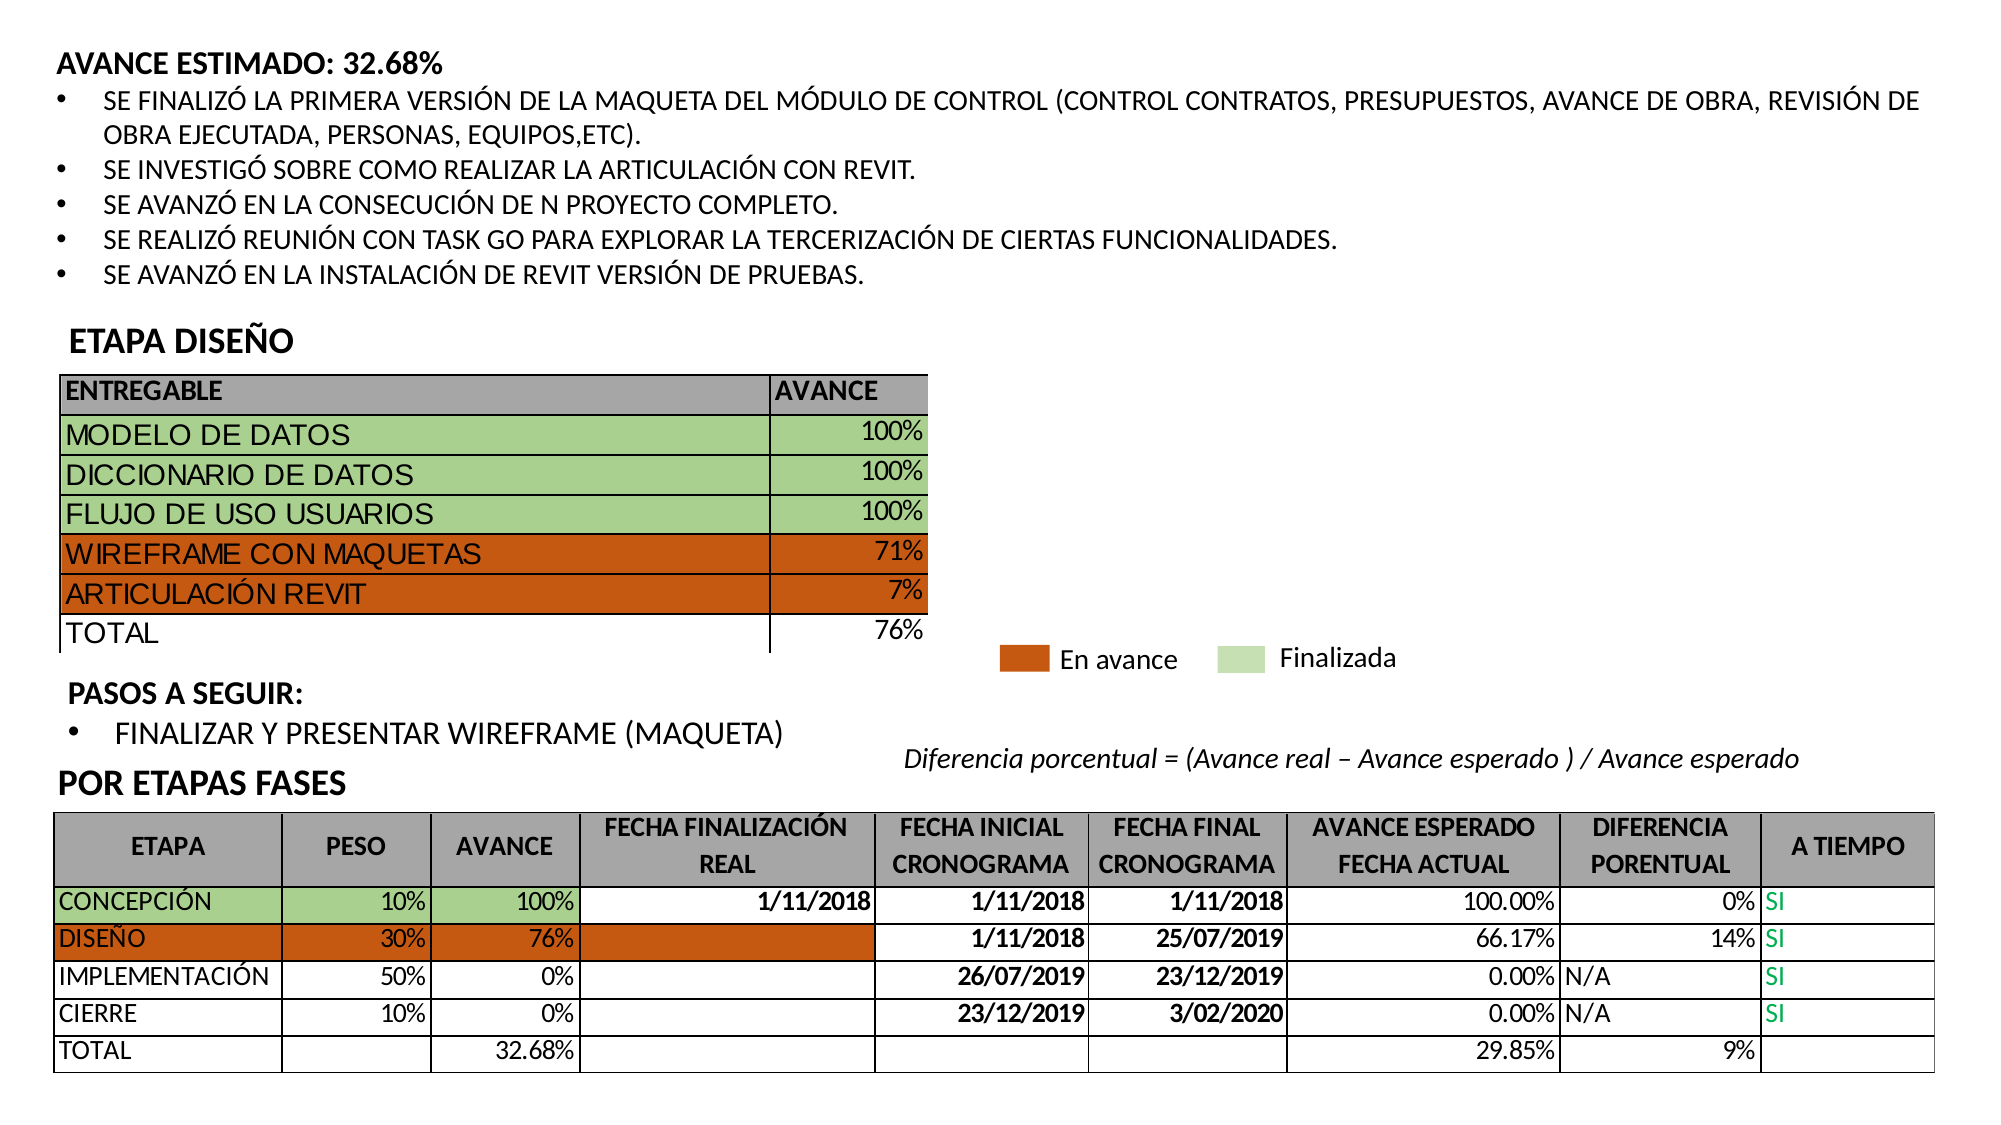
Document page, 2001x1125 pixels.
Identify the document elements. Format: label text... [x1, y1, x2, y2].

text_box POR ETAPAS FASES [43, 751, 362, 811]
text_box [1217, 645, 1265, 674]
text_box Diferencia porcentual = (Avance real – Avance esperado ) / Avance esperado [889, 731, 1822, 782]
text_box ETAPA DISEÑO [54, 308, 309, 369]
picture [52, 811, 1937, 1075]
text_box AVANCE ESTIMADO: 32.68% SE FINALIZÓ LA PRIMERA VERSIÓN DE LA MAQUETA DEL MÓDULO DE CONTROL (CONTROL CONTRATOS, PRESUPUESTOS, AVANCE DE OBRA, REVISIÓN DE OBRA EJECUTADA, PERSONAS, EQUIPOS,ETC). SE INVESTIGÓ SOBRE COMO REALIZAR LA ARTICULACIÓN CON REVIT. SE AVANZÓ EN LA CONSECUCIÓN DE N PROYECTO COMPLETO. SE REALIZÓ REUNIÓN CON TASK GO PARA EXPLORAR LA TERCERIZACIÓN DE CIERTAS FUNCIONALIDADES. SE AVANZÓ EN LA INSTALACIÓN DE REVIT VERSIÓN DE PRUEBAS. [41, 33, 1937, 298]
text_box Finalizada [1265, 631, 1418, 681]
text_box [999, 644, 1045, 664]
text_box En avance [1045, 633, 1195, 684]
text_box PASOS A SEGUIR: FINALIZAR Y PRESENTAR WIREFRAME (MAQUETA) [53, 664, 1054, 759]
picture [59, 374, 930, 655]
